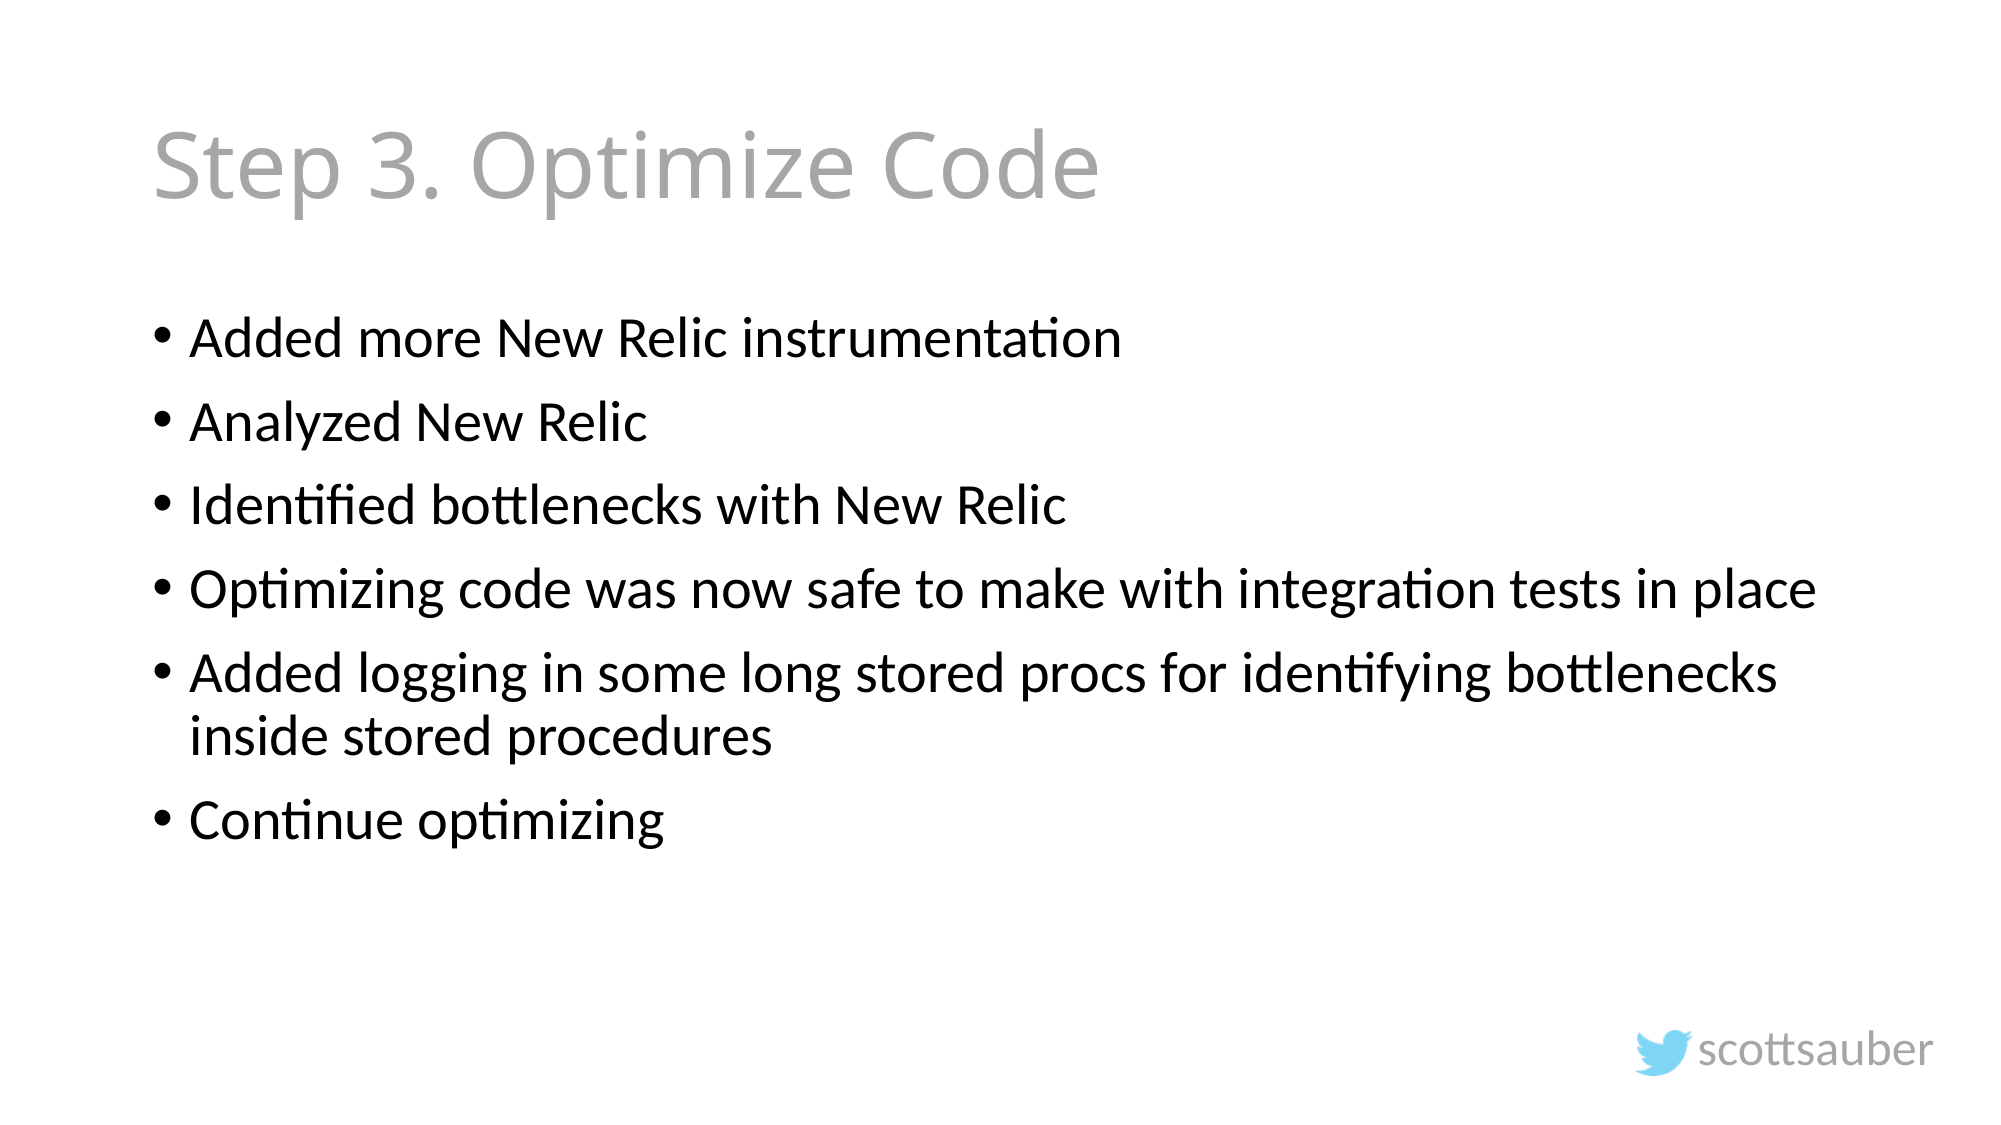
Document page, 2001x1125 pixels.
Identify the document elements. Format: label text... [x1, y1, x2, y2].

title Step 3. Optimize Code [137, 59, 1863, 278]
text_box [1635, 1014, 1986, 1093]
list Added more New Relic instrumentation Analyzed New Relic Identified bottlenecks with New Relic Optimizing code was now safe to make with integration tests in place Added logging in some long stored procs for identifying bottlenecks inside stored procedures Continue optimizing [137, 299, 1863, 1014]
